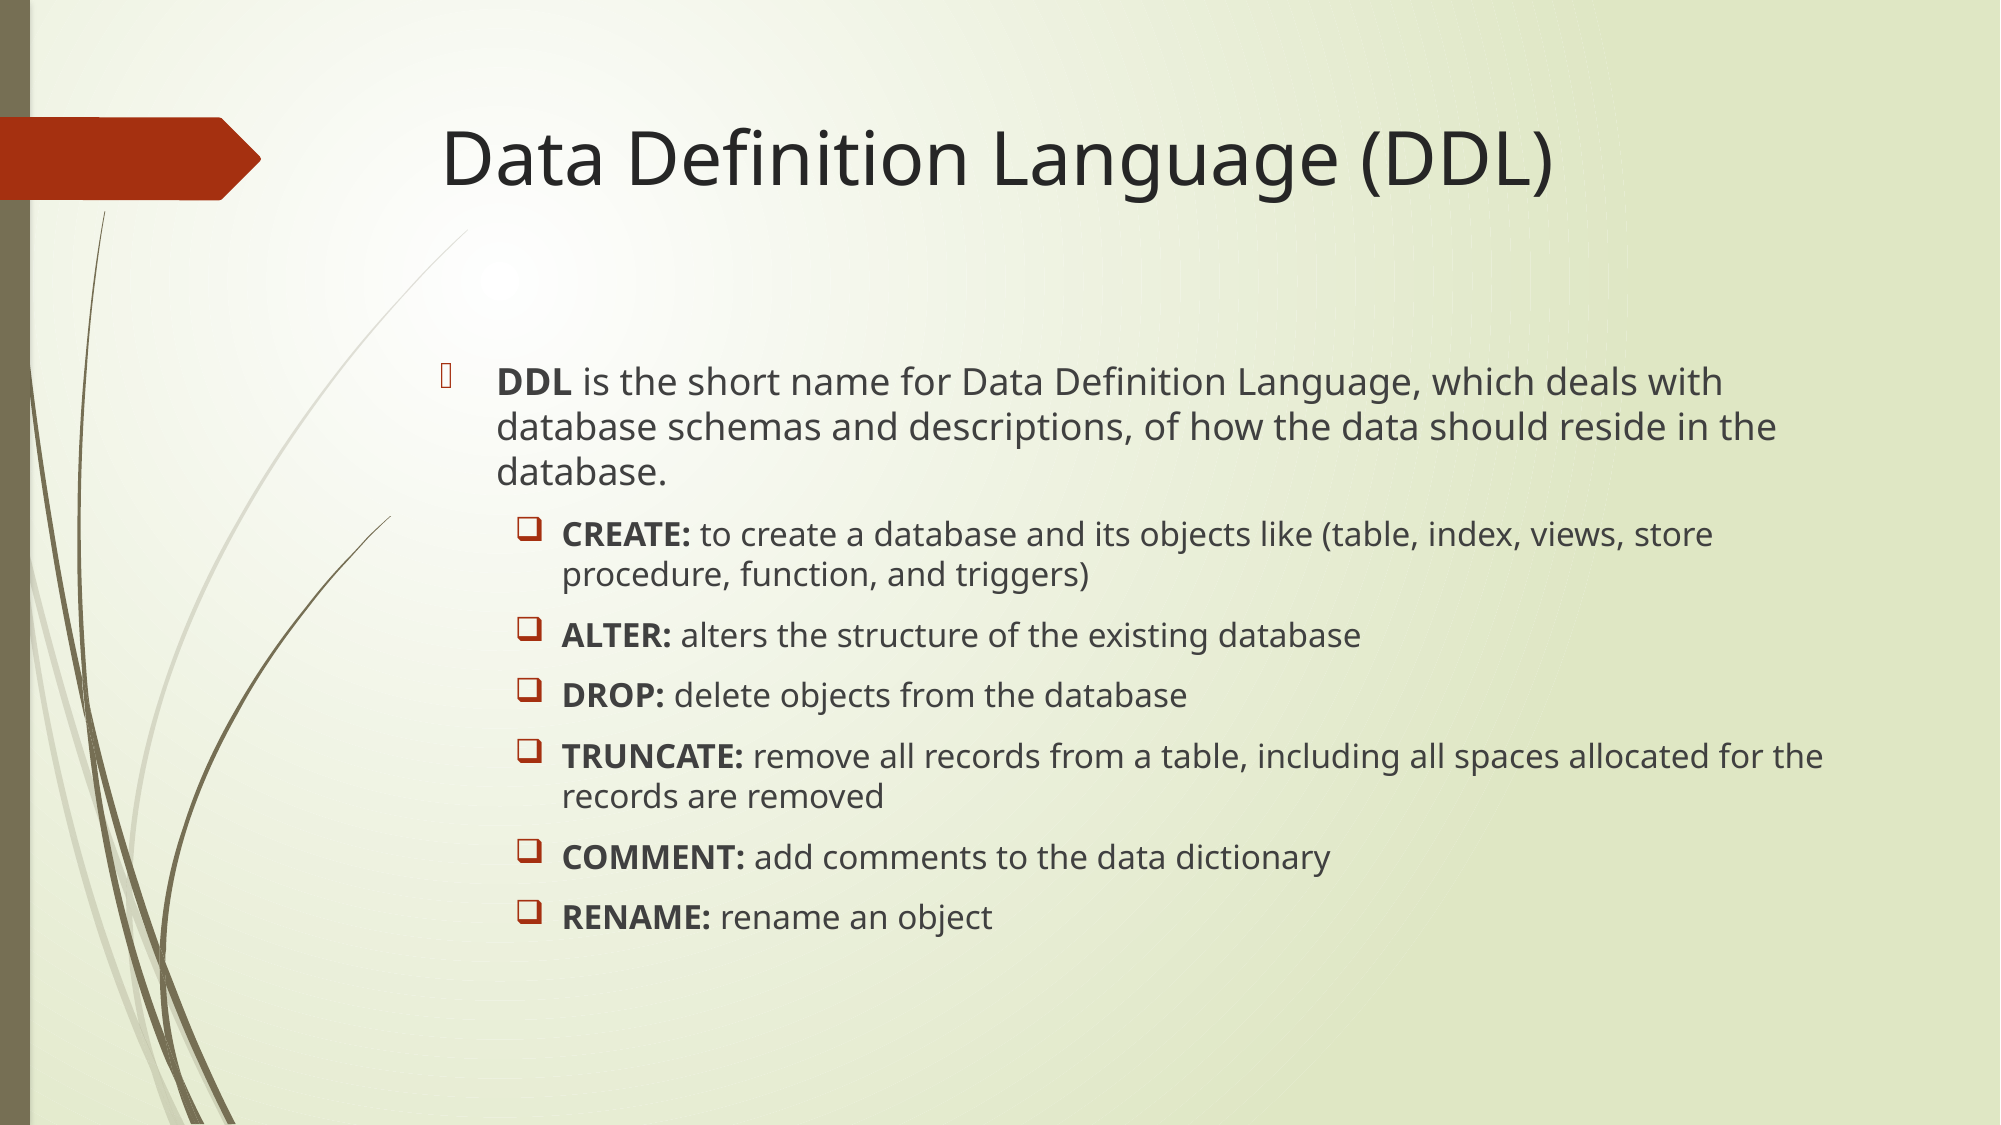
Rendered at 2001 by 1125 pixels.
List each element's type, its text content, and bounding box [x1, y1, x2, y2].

title Data Definition Language (DDL) [425, 102, 1888, 313]
list DDL is the short name for Data Definition Language, which deals with database schemas and descriptions, of how the data should reside in the database. CREATE: to create a database and its objects like (table, index, views, store procedure, function, and triggers) ALTER: alters the structure of the existing database DROP: delete objects from the database TRUNCATE: remove all records from a table, including all spaces allocated for the records are removed COMMENT: add comments to the data dictionary RENAME: rename an object [424, 350, 1888, 970]
